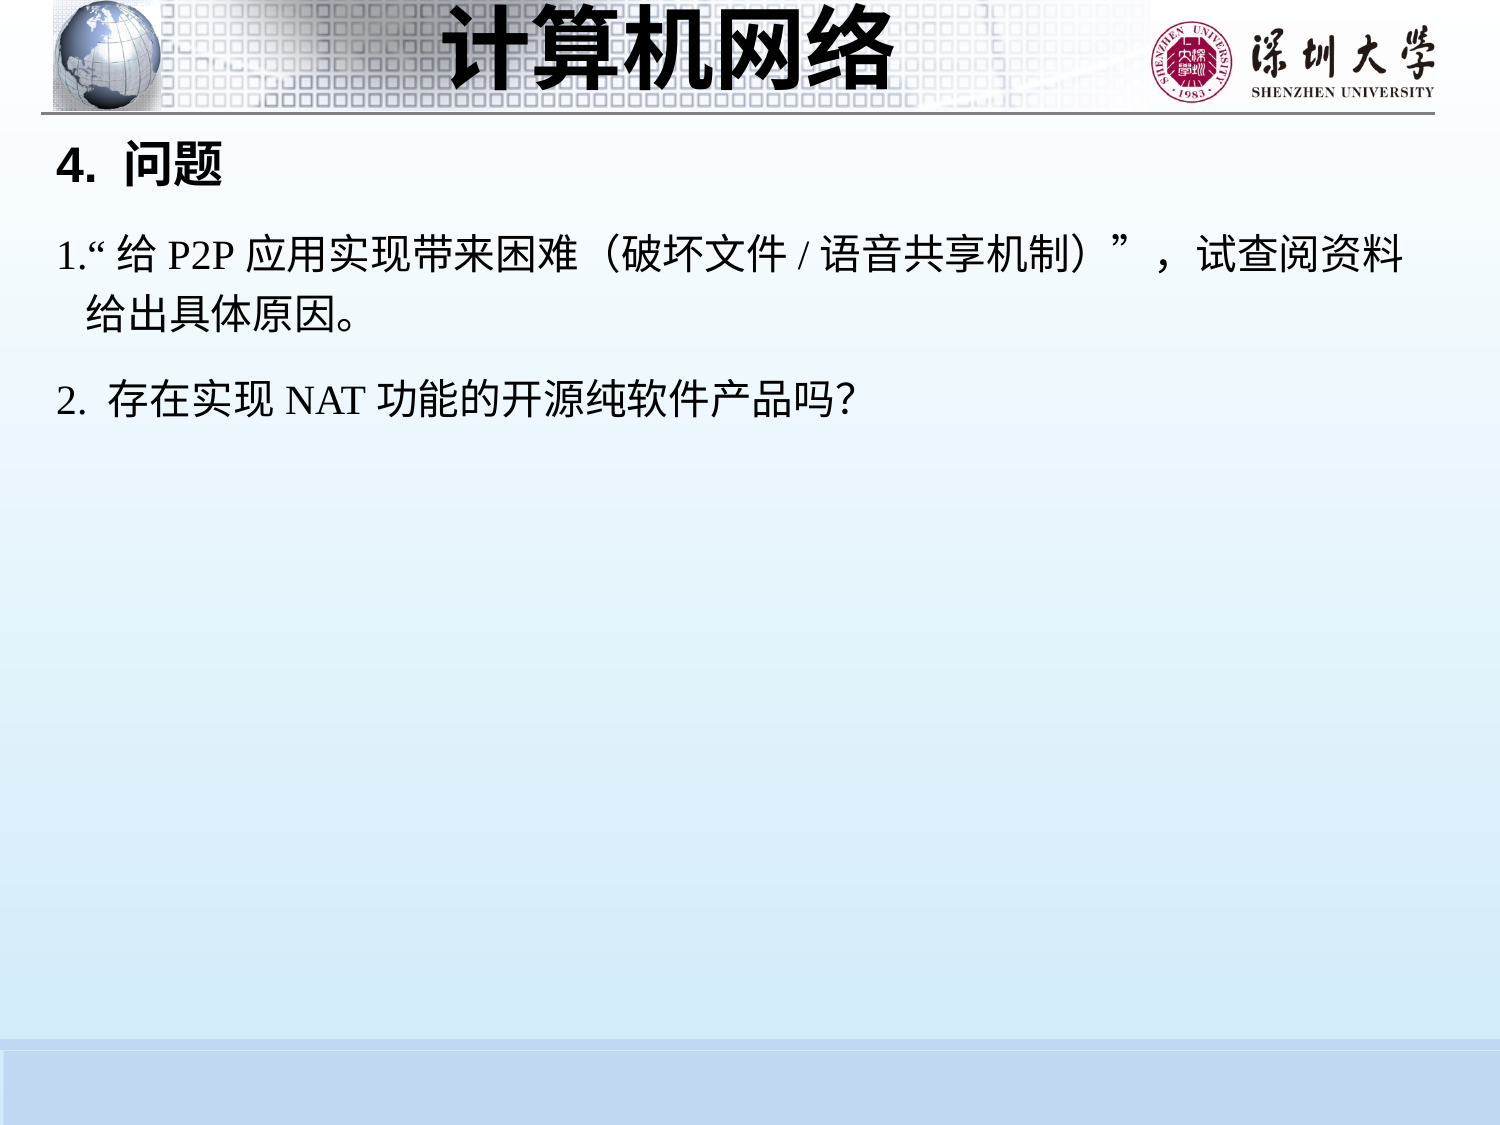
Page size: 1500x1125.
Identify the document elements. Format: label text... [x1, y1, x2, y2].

picture [53, 0, 1436, 111]
text_box 4. 问题 1.“给P2P应用实现带来困难（破坏文件/语音共享机制）”，试查阅资料给出具体原因。 2. 存在实现NAT功能的开源纯软件产品吗？ [41, 125, 1436, 431]
